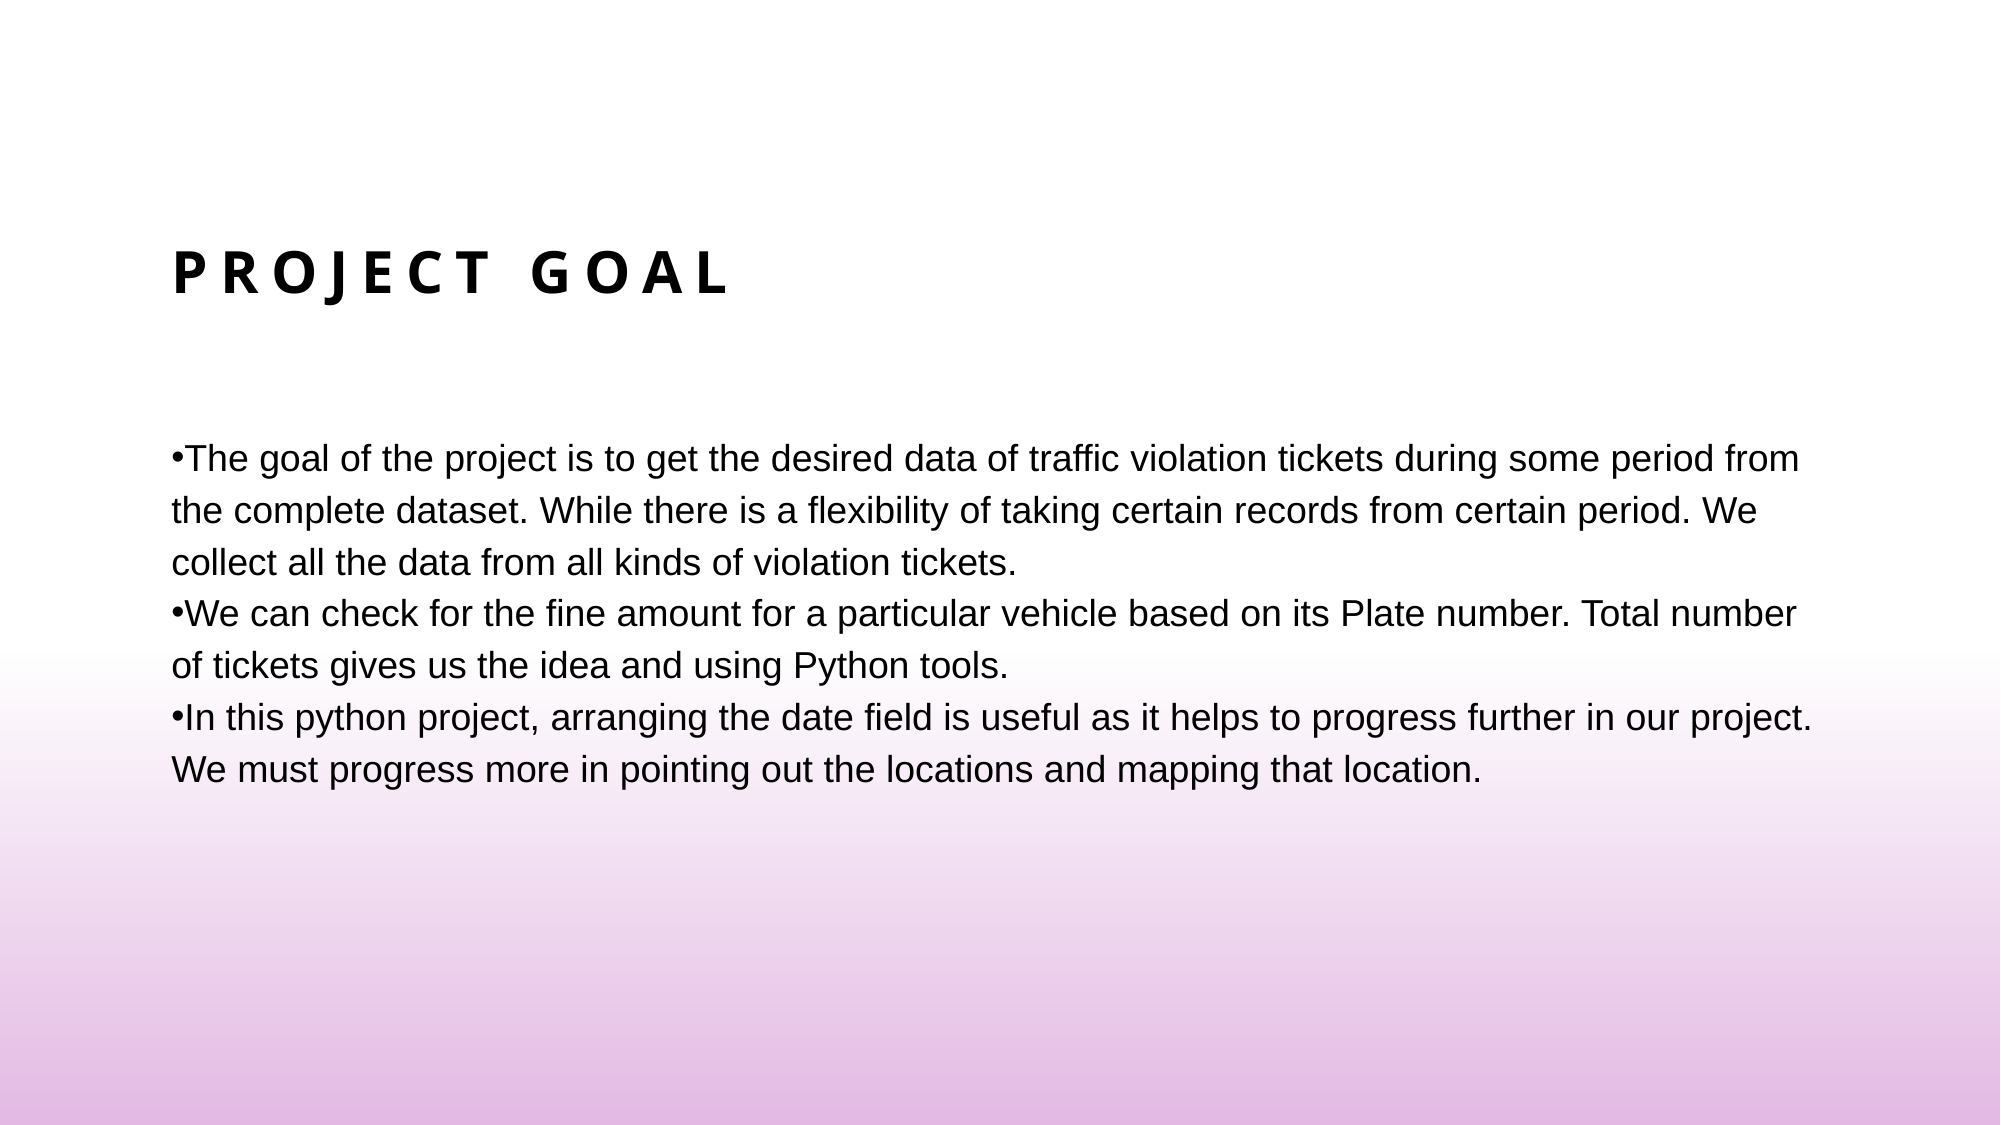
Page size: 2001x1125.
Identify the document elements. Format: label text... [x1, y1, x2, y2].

title PROJECT GOAL [156, 124, 1844, 313]
list The goal of the project is to get the desired data of traffic violation tickets during some period from the complete dataset. While there is a flexibility of taking certain records from certain period. We collect all the data from all kinds of violation tickets. We can check for the fine amount for a particular vehicle based on its Plate number. Total number of tickets gives us the idea and using Python tools. In this python project, arranging the date field is useful as it helps to progress further in our project. We must progress more in pointing out the locations and mapping that location. [156, 375, 1844, 1014]
